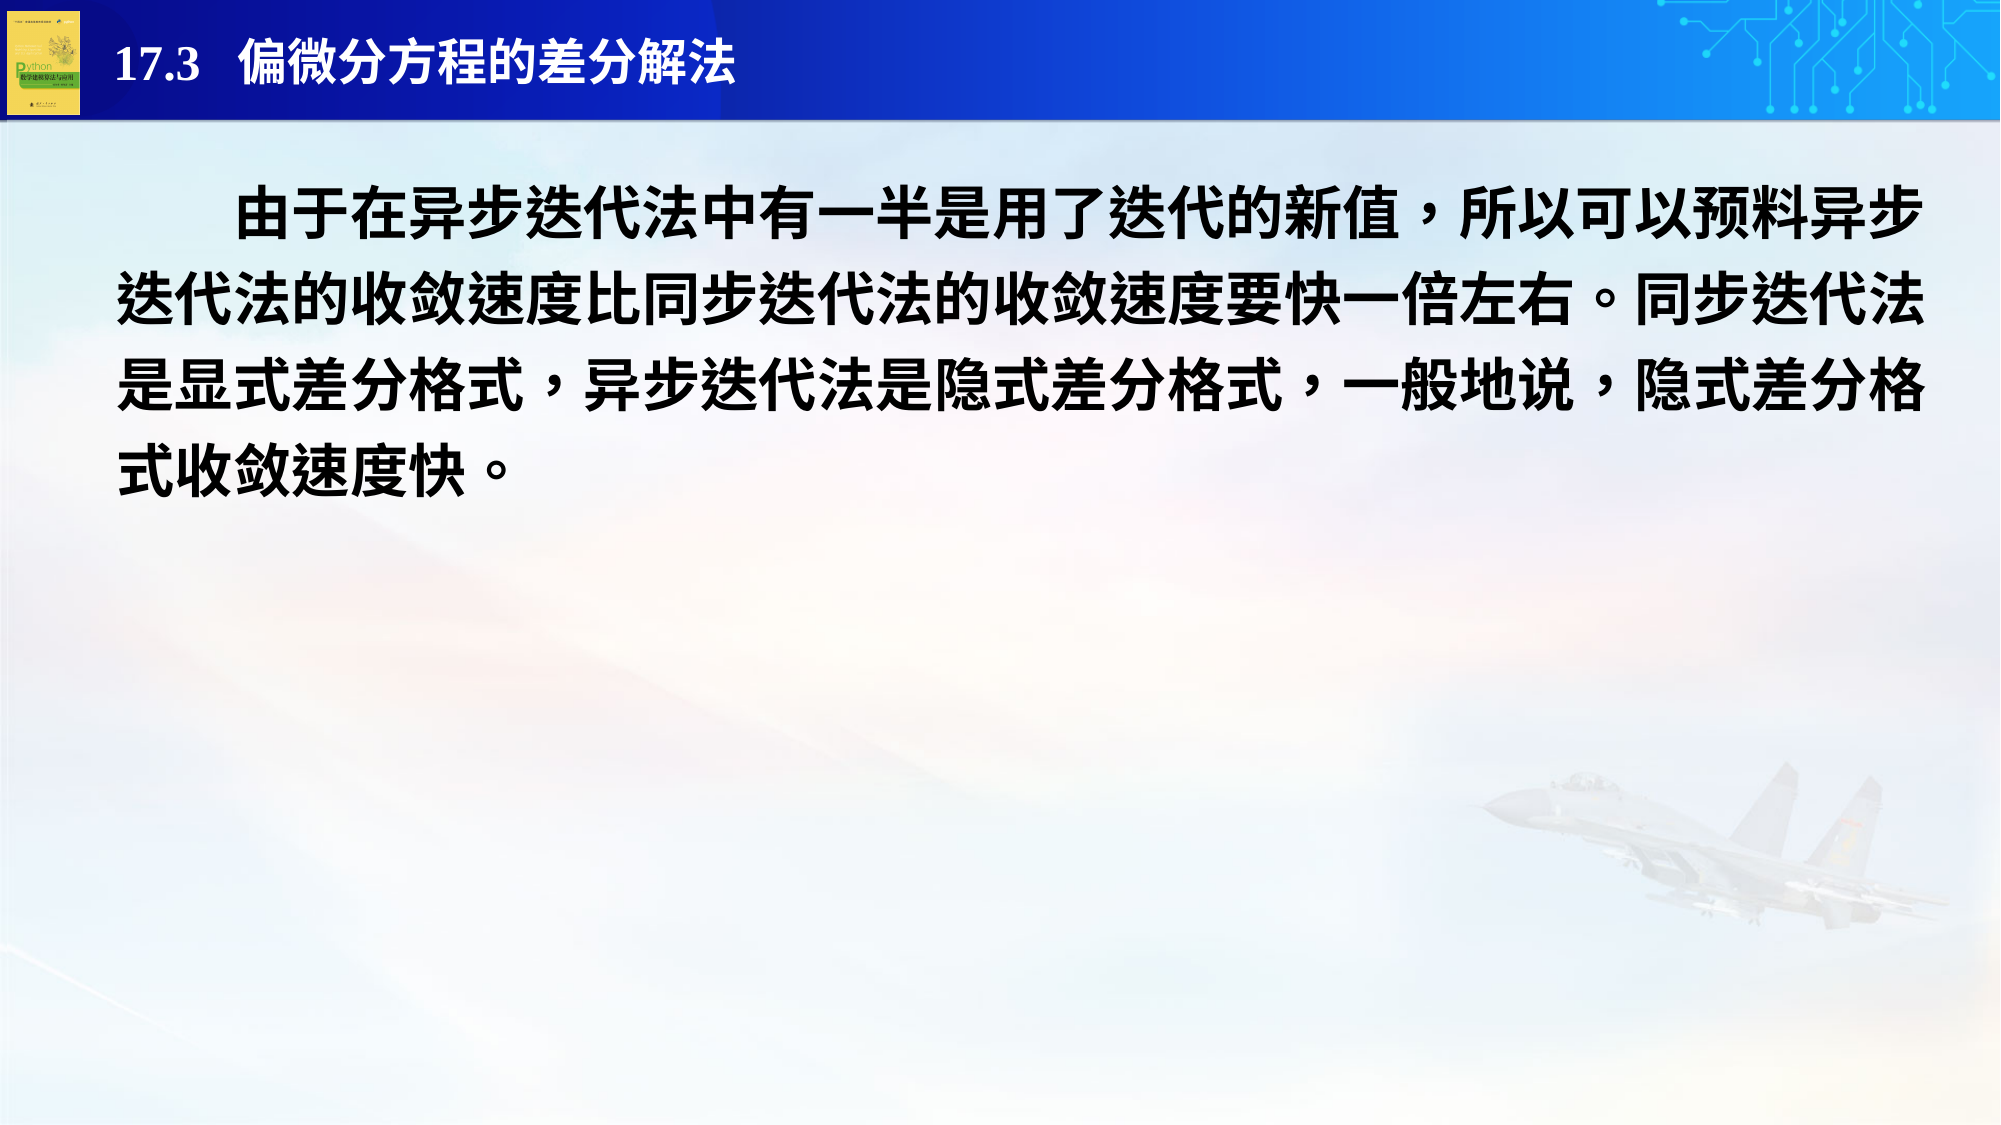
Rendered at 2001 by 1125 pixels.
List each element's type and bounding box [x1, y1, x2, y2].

picture [0, 0, 2001, 1125]
text_box [116, 171, 1939, 1069]
